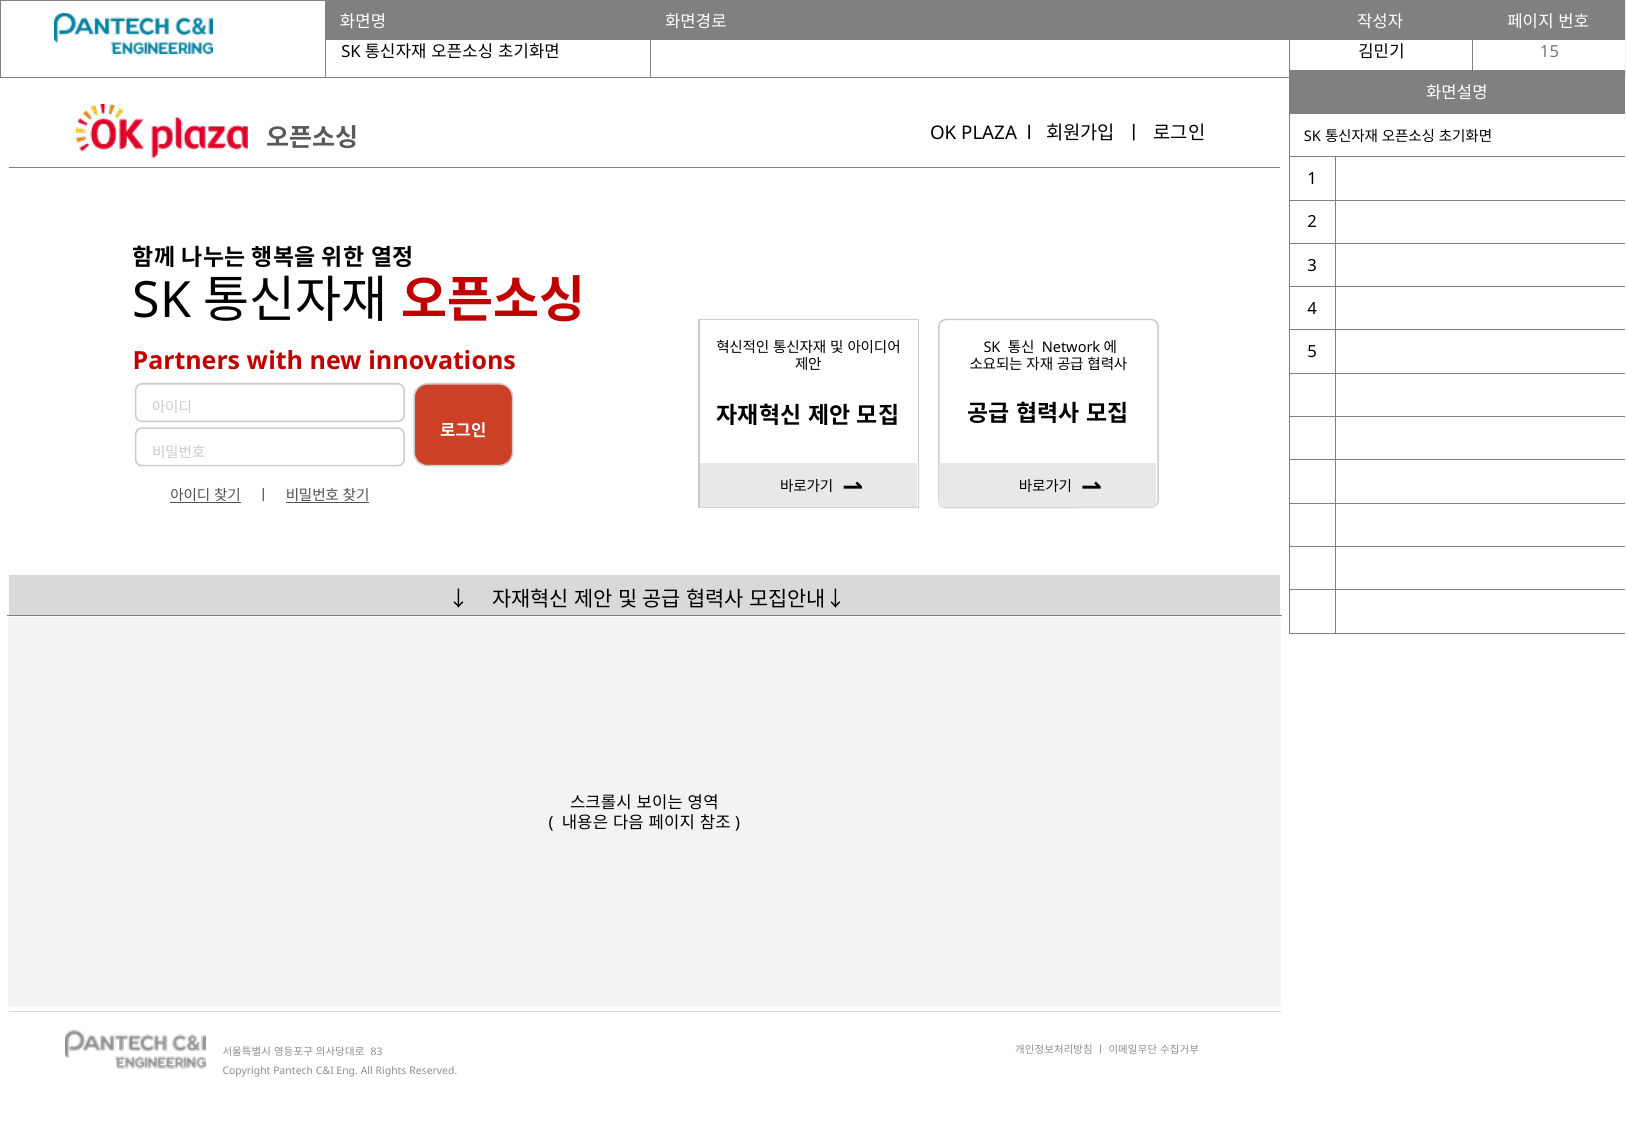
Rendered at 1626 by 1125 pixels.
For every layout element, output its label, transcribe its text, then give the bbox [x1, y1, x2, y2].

table_cell [1336, 374, 1625, 416]
slide_number 15 [1474, 33, 1625, 70]
table_cell 5 [1290, 330, 1335, 373]
table_cell [1290, 547, 1335, 589]
picture [64, 1018, 207, 1080]
table_cell [1336, 504, 1625, 546]
table_cell [1336, 287, 1625, 329]
table_cell ↓ 자재혁신 제안 및 공급 협력사 모집안내↓ [9, 575, 1280, 615]
table_cell [1336, 590, 1625, 633]
table_cell [1336, 157, 1625, 200]
table_cell 3 [1290, 244, 1335, 286]
table_cell [1336, 460, 1625, 503]
picture [75, 104, 248, 159]
table_cell [1336, 417, 1625, 459]
table_cell 1 [1290, 157, 1335, 200]
table_header 화면설명 [1290, 71, 1625, 113]
table_cell [1290, 417, 1335, 459]
picture [54, 13, 213, 54]
text_box OK PLAZA l 회원가입 ㅣ 로그인 [842, 109, 1221, 154]
table_cell SK통신자재 오픈소싱 초기화면 [1290, 114, 1625, 156]
text_box 오픈소싱 [252, 114, 374, 159]
table_cell [1336, 330, 1625, 373]
table_cell [1290, 590, 1335, 633]
table_cell [1290, 374, 1335, 416]
text_box 개인정보처리방침 ㅣ 이메일무단 수집거부 [987, 1027, 1221, 1066]
table_cell [1290, 504, 1335, 546]
table_cell [1336, 201, 1625, 243]
table_cell 2 [1290, 201, 1335, 243]
text_box 스크롤시 보이는 영역 ( 내용은 다음 페이지 참조) [8, 617, 1281, 1006]
table_header [9, 168, 1280, 575]
table_cell [1336, 547, 1625, 589]
table_cell [1290, 460, 1335, 503]
table_cell [1336, 244, 1625, 286]
text_box 서울특별시 영등포구 의사당대로 83 Copyright Pantech C&I Eng. All Rights Reserved. [219, 1035, 497, 1117]
text_box SK통신자재 오픈소싱 초기화면 [326, 33, 649, 68]
table_cell 4 [1290, 287, 1335, 329]
